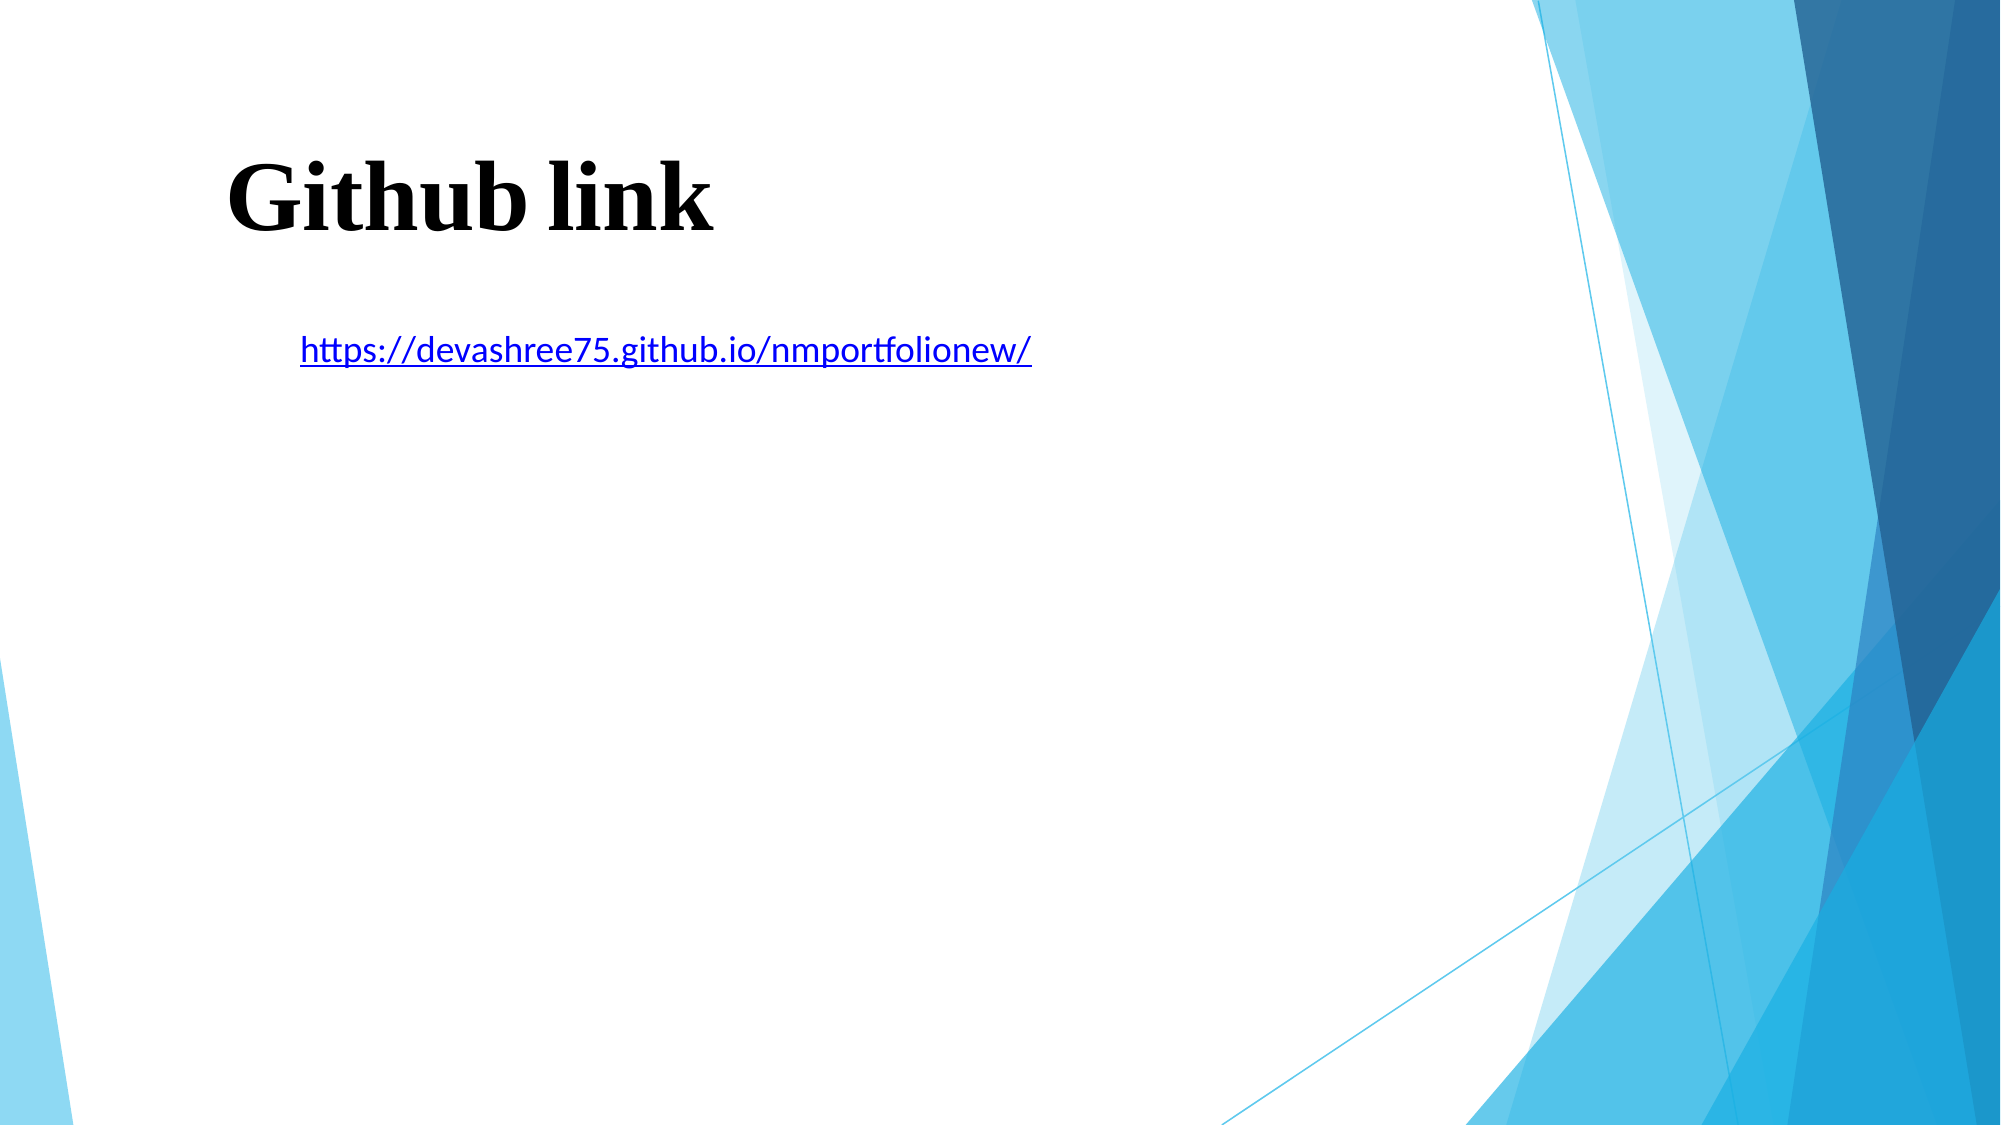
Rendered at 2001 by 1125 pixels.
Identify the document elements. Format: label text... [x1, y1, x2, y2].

title Github link [225, 130, 1177, 252]
subtitle https://devashree75.github.io/nmportfolionew/ [300, 324, 1700, 416]
